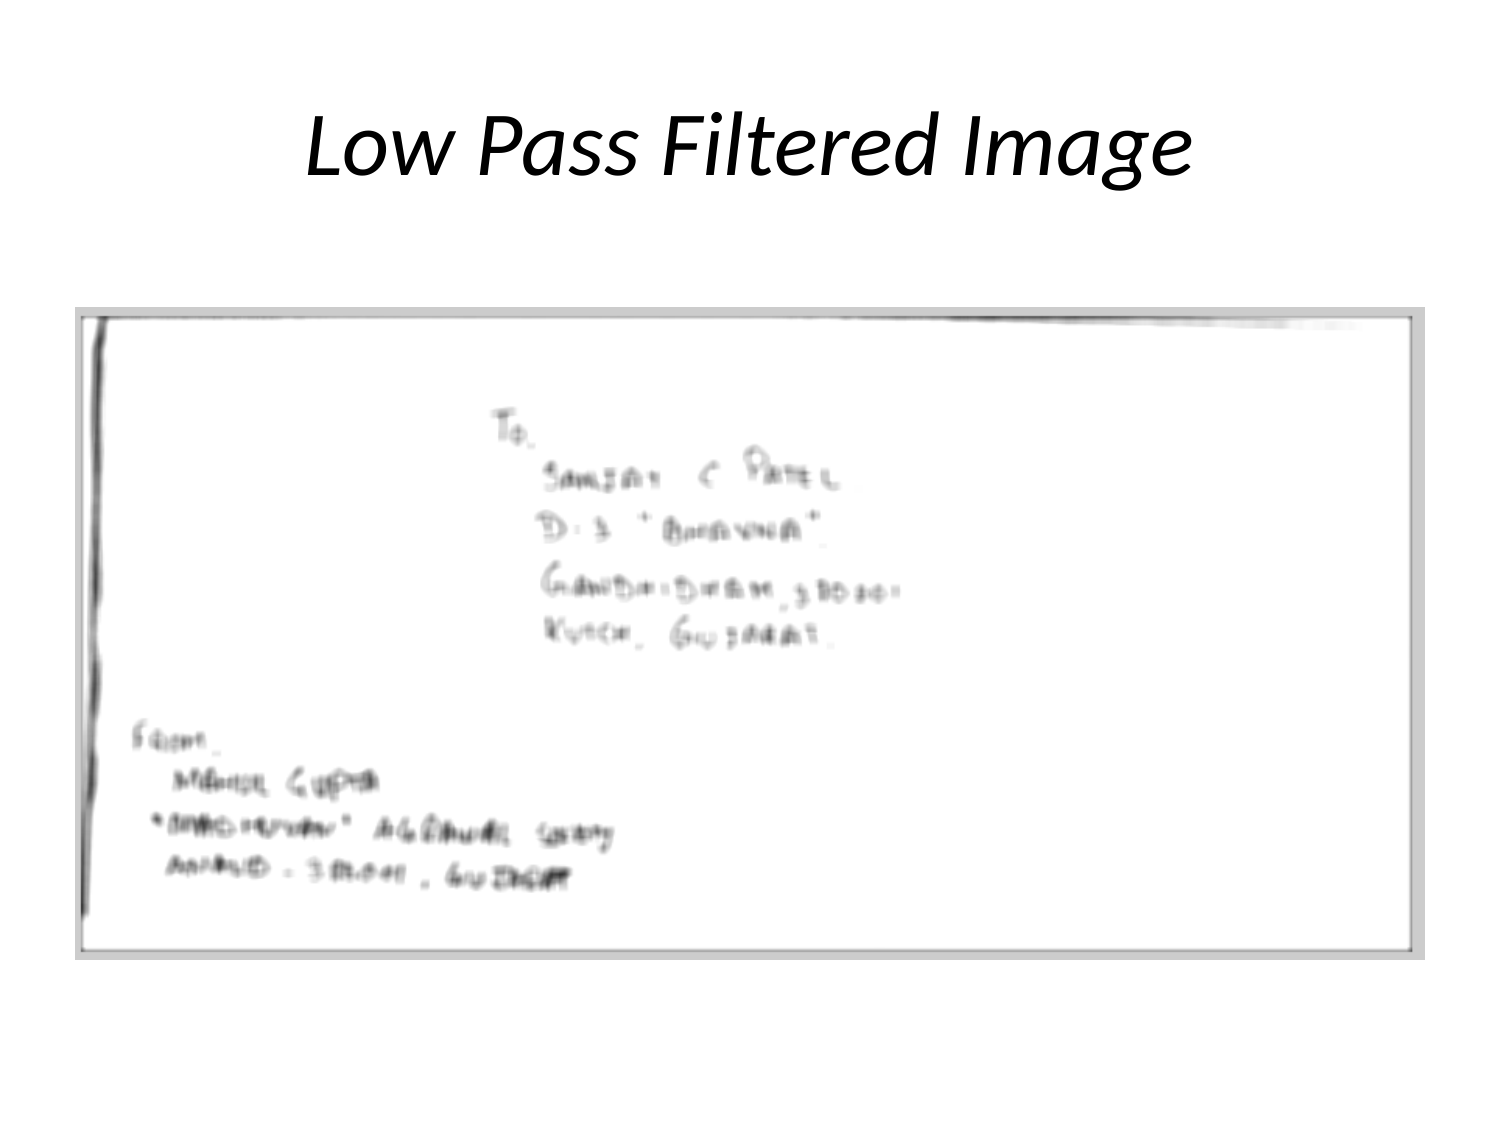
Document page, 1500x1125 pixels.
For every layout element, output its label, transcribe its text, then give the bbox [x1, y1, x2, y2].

title Low Pass Filtered Image [75, 45, 1425, 233]
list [74, 307, 1426, 961]
